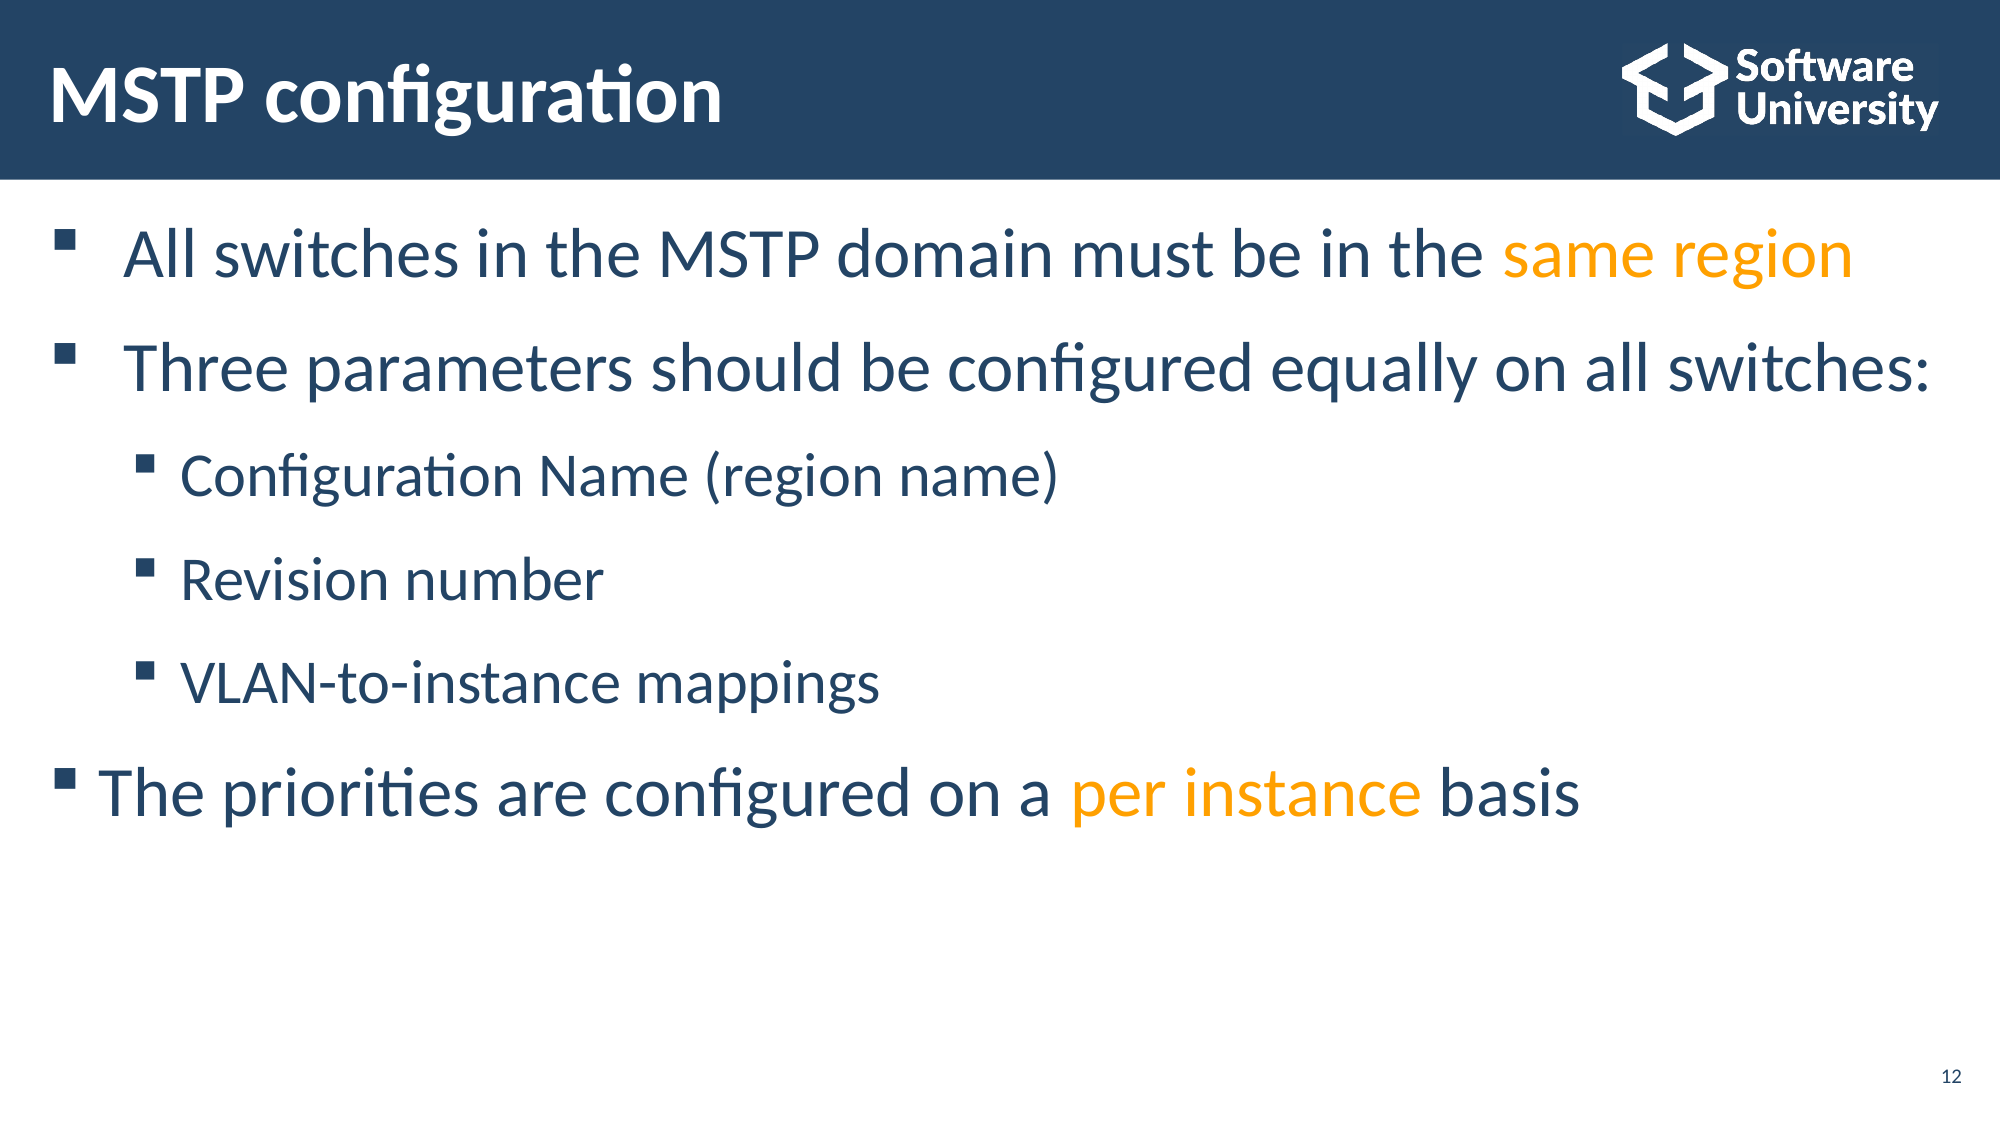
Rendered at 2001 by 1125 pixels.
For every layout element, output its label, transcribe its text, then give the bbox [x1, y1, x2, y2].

list All switches in the MSTP domain must be in the same region Three parameters should be configured equally on all switches: Configuration Name (region name) Revision number VLAN-to-instance mappings The priorities are configured on a per instance basis [31, 196, 1970, 1050]
picture [1622, 43, 1939, 136]
title MSTP configuration [31, 16, 1591, 162]
slide_number 12 [1897, 1049, 1968, 1101]
